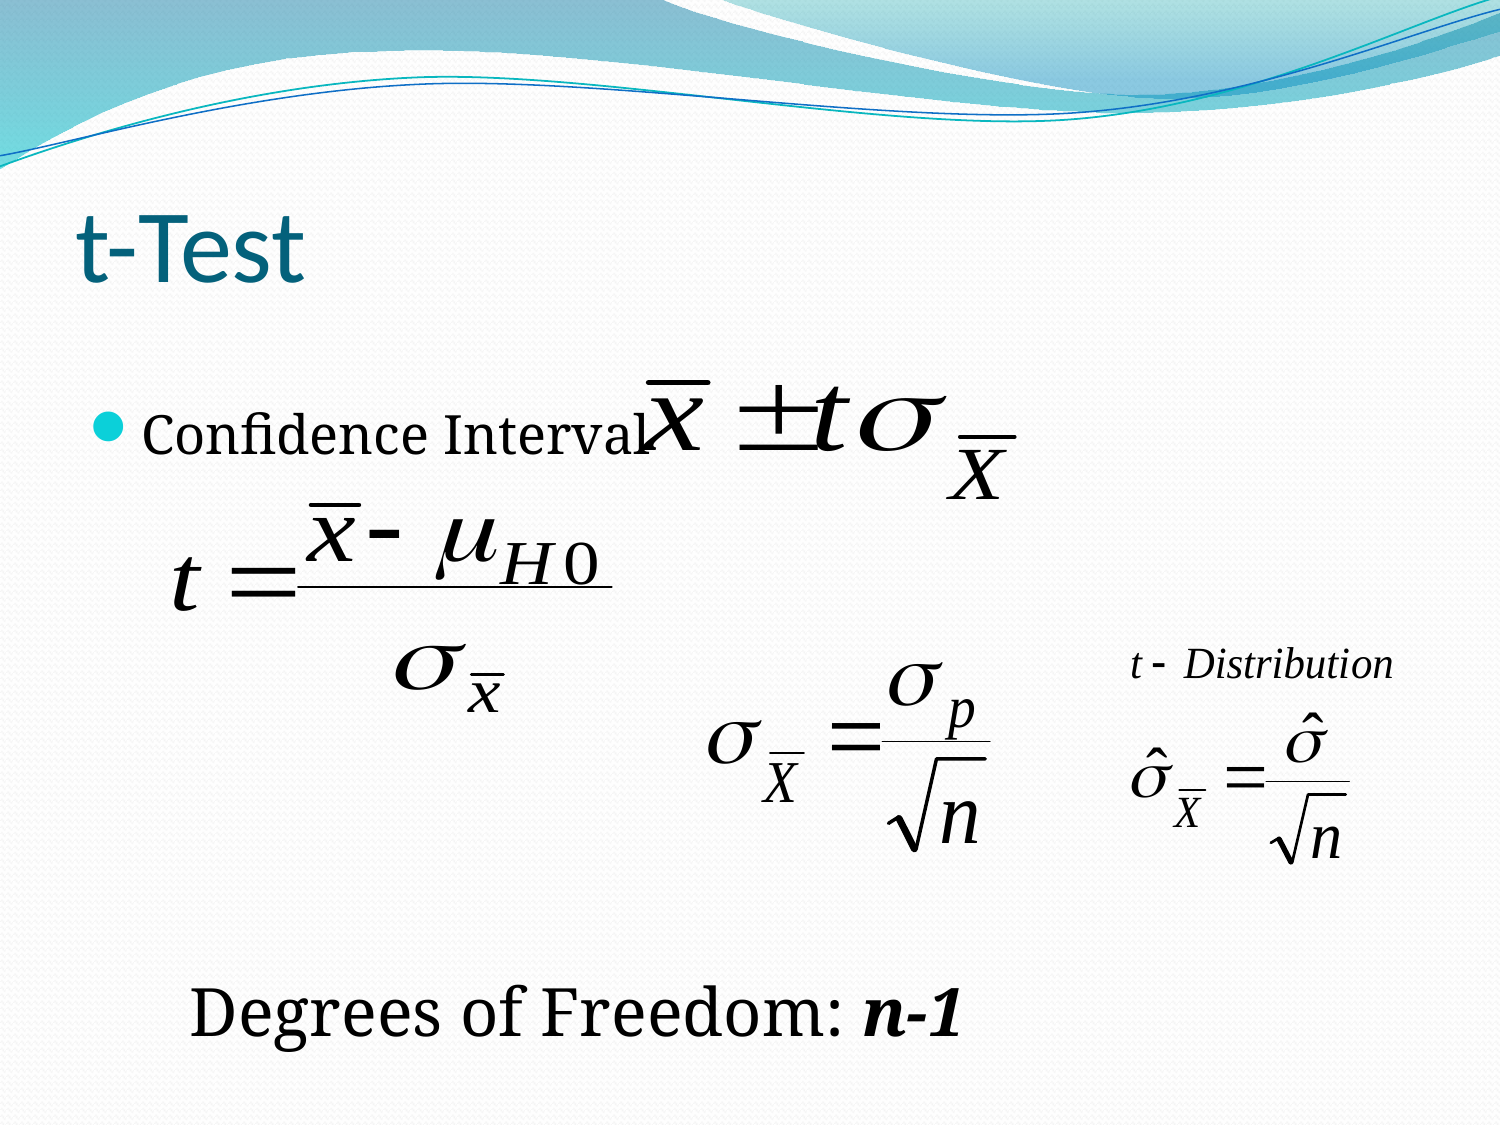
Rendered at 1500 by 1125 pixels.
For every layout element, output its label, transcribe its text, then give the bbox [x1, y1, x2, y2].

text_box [162, 474, 626, 726]
list Confidence Interval [75, 317, 1425, 1038]
title t-Test [75, 115, 1425, 303]
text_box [1124, 637, 1401, 876]
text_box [699, 624, 1001, 863]
text_box Degrees of Freedom: n-1 [174, 962, 1050, 1058]
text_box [624, 362, 1038, 513]
